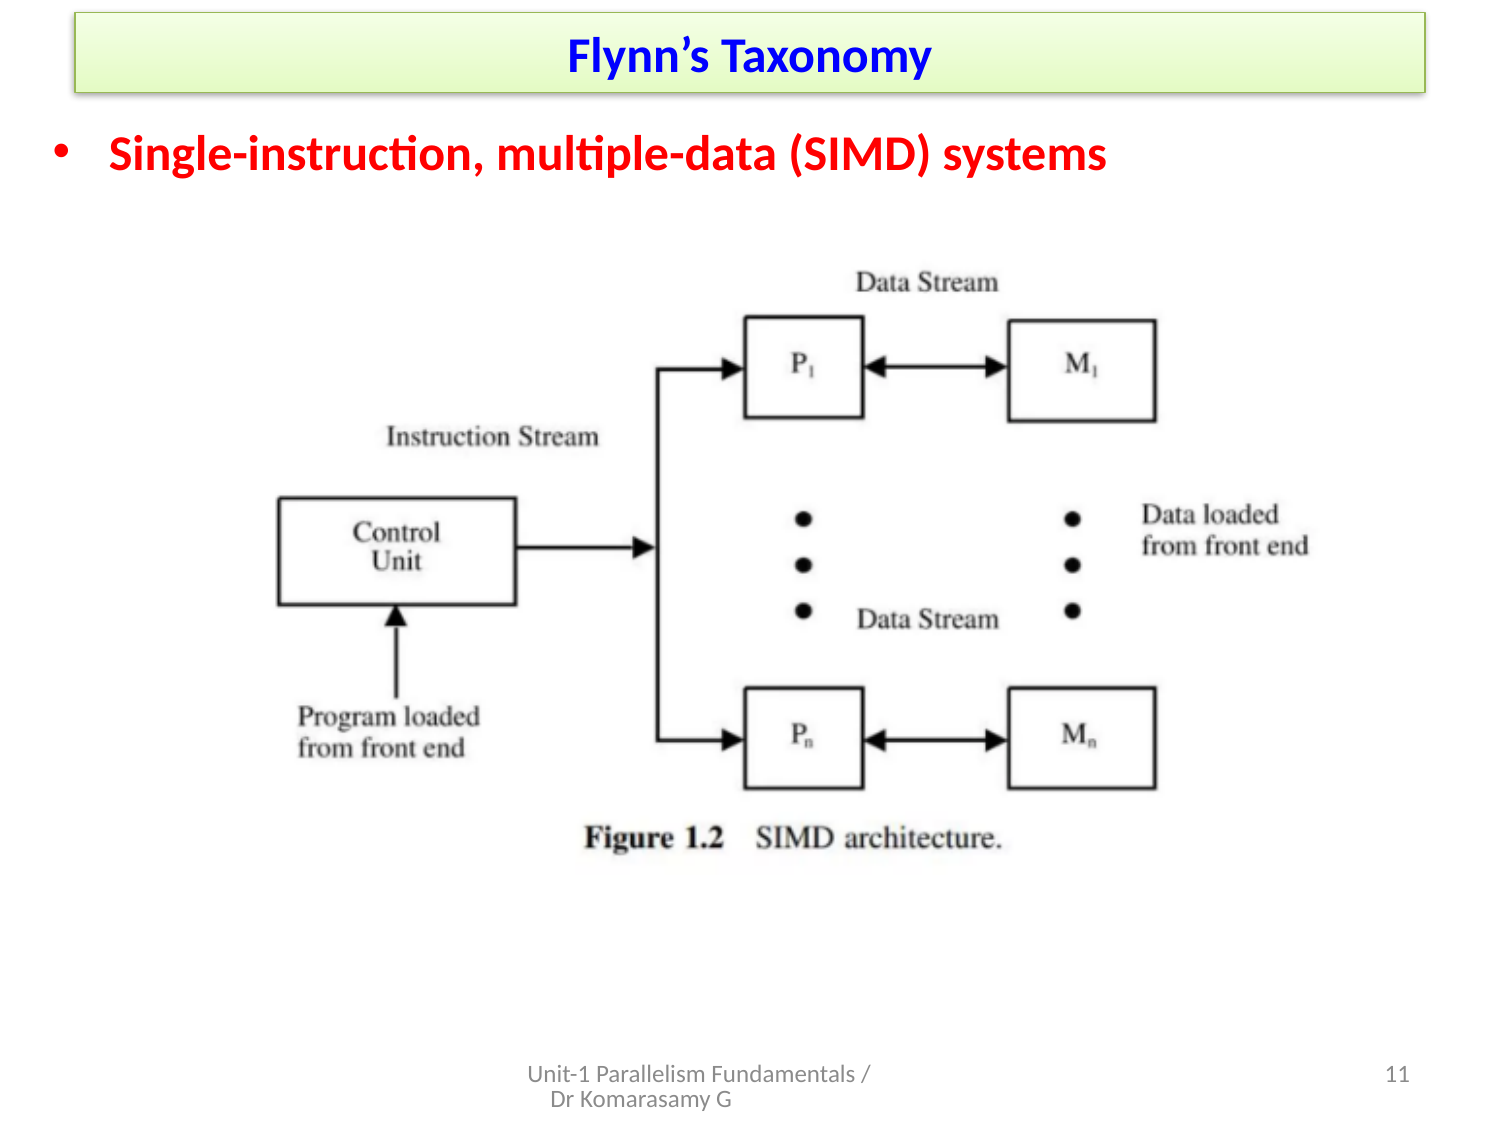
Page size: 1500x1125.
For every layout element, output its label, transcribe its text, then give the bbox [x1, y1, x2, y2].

title Flynn’s Taxonomy [74, 12, 1426, 93]
list Single-instruction, multiple-data (SIMD) systems [37, 112, 1450, 1025]
footer Unit-1 Parallelism Fundamentals / Dr Komarasamy G [512, 1042, 988, 1103]
picture [212, 224, 1339, 875]
slide_number 11 [1074, 1042, 1425, 1103]
